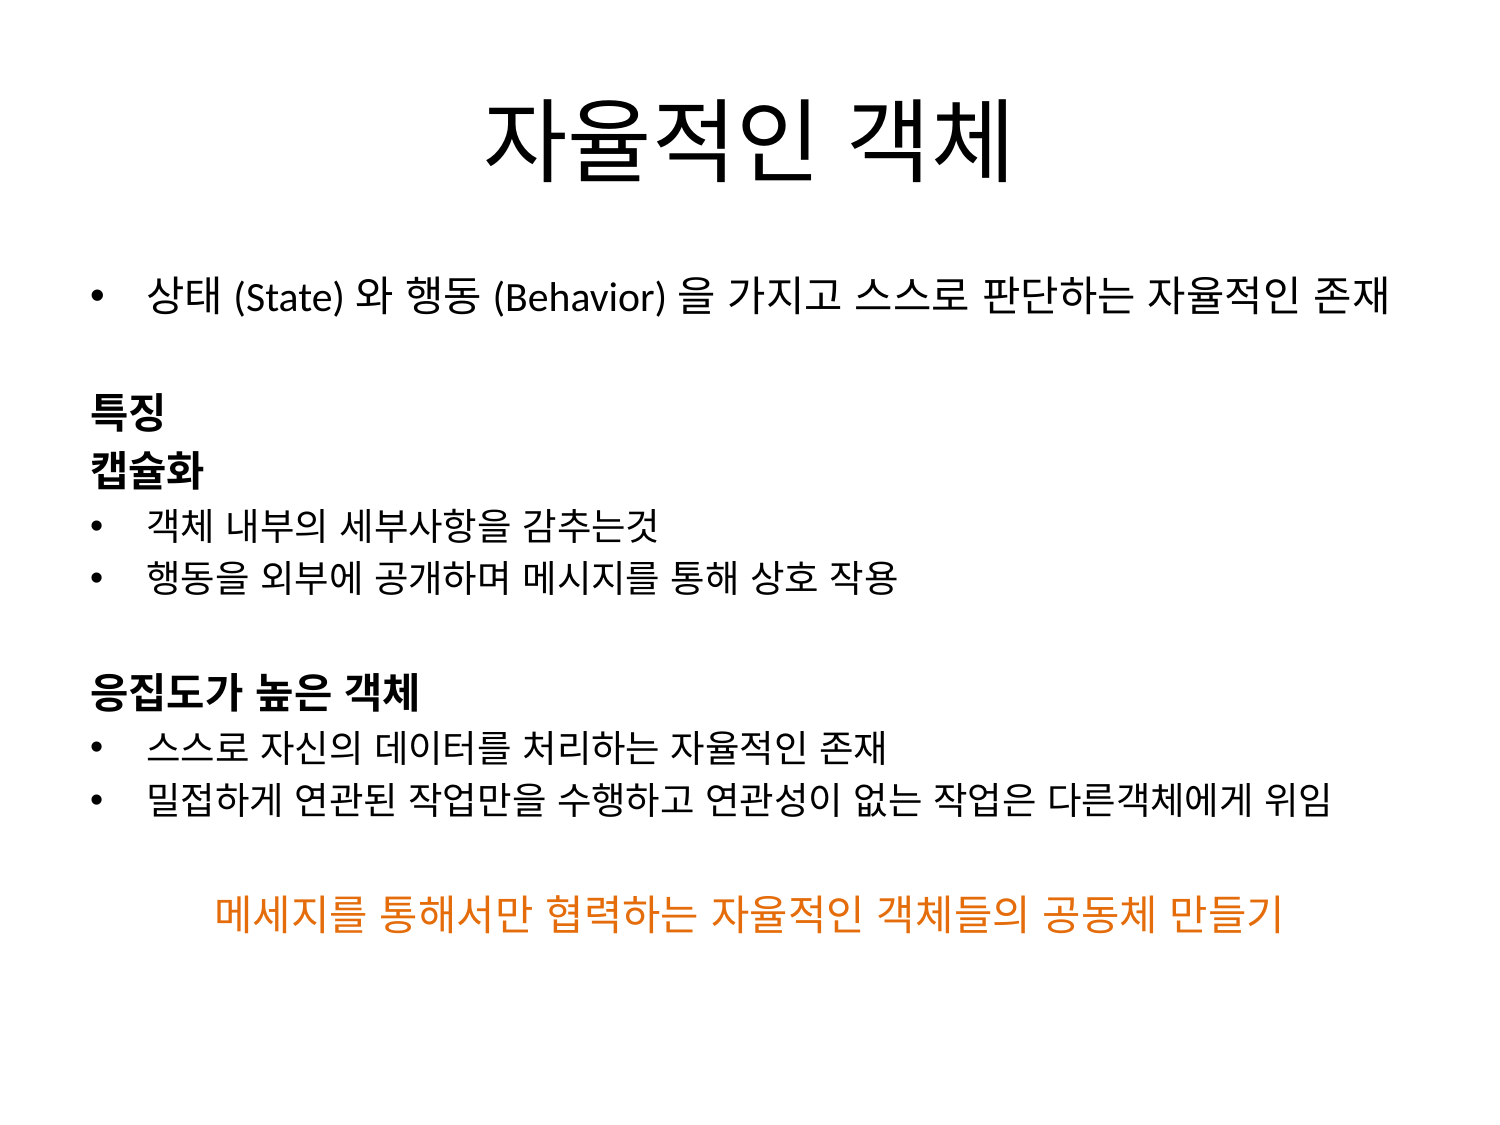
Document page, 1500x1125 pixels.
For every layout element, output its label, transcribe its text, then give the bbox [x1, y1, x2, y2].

title 자율적인 객체 [75, 45, 1425, 233]
list 상태(State)와 행동(Behavior)을 가지고 스스로 판단하는 자율적인 존재 특징 캡슐화 객체 내부의 세부사항을 감추는것 행동을 외부에 공개하며 메시지를 통해 상호 작용 응집도가 높은 객체 스스로 자신의 데이터를 처리하는 자율적인 존재 밀접하게 연관된 작업만을 수행하고 연관성이 없는 작업은 다른객체에게 위임 메세지를 통해서만 협력하는 자율적인 객체들의 공동체 만들기 [75, 262, 1425, 1005]
